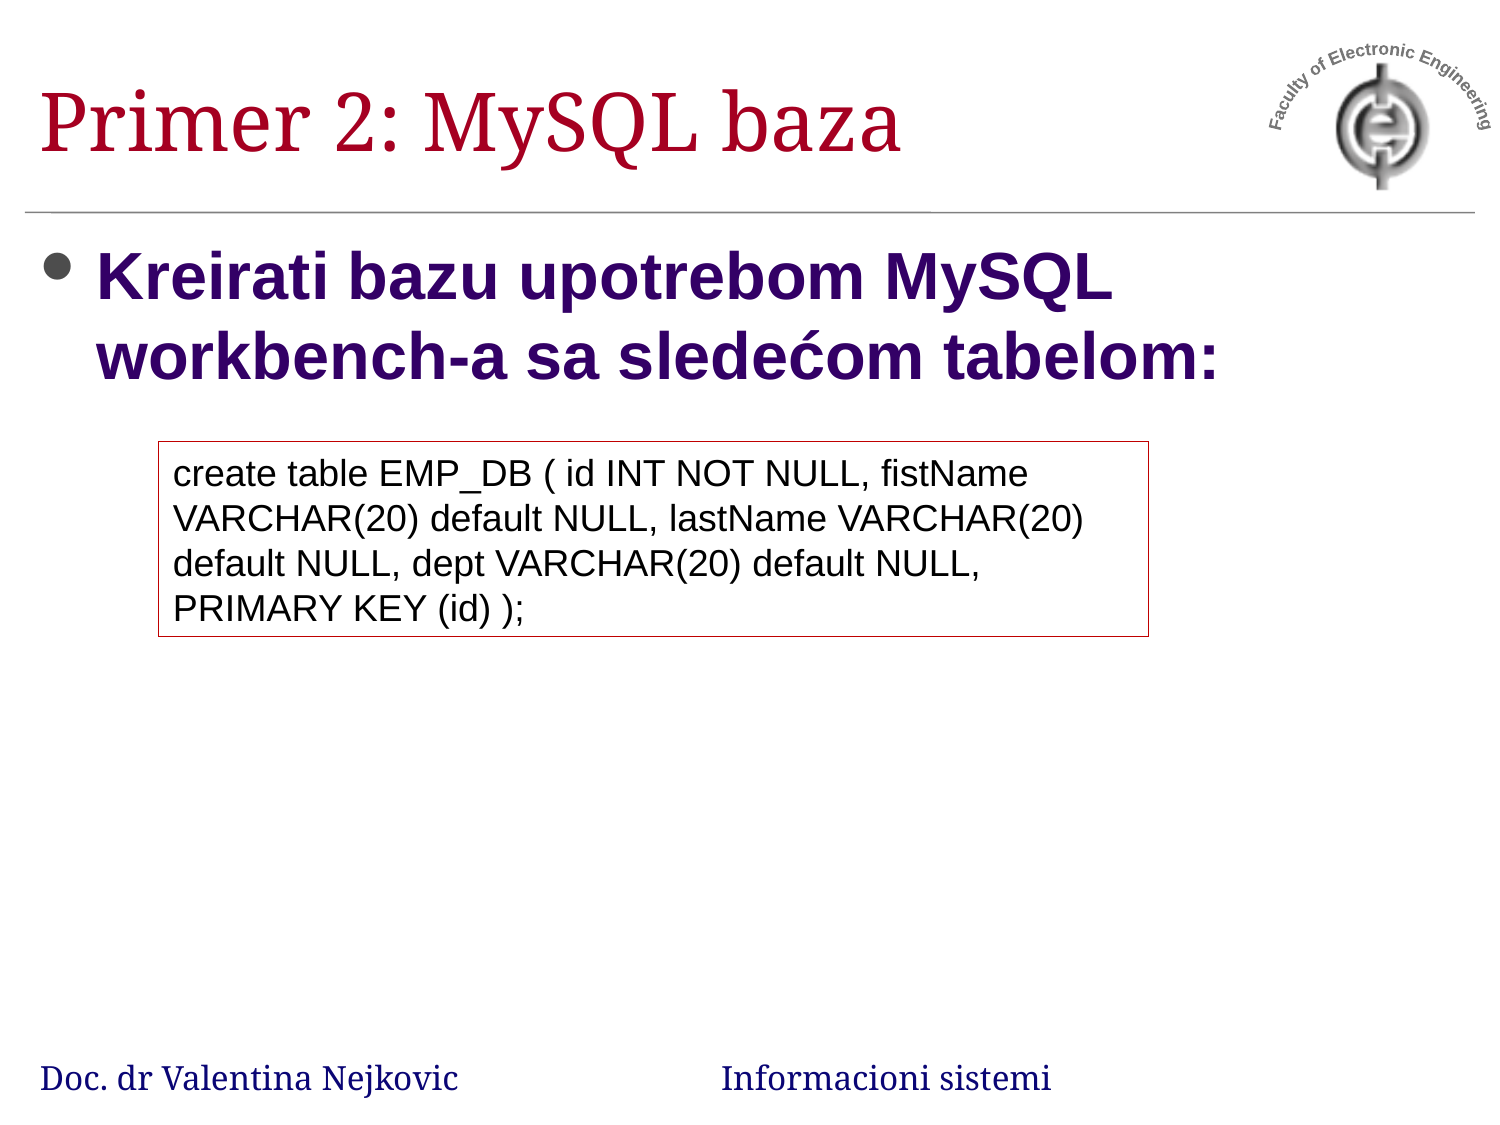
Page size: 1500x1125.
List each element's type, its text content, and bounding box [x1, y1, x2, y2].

picture [1314, 49, 1453, 208]
title Primer 2: MySQL baza [24, 37, 1275, 200]
text_box create table EMP_DB ( id INT NOT NULL, fistName VARCHAR(20) default NULL, lastName VARCHAR(20) default NULL, dept VARCHAR(20) default NULL, PRIMARY KEY (id) ); [158, 441, 1149, 637]
footer Doc. dr Valentina Nejkovic Informacioni sistemi [24, 1049, 1201, 1101]
list Kreirati bazu upotrebom MySQL workbench-a sa sledećom tabelom: [24, 224, 1475, 1038]
